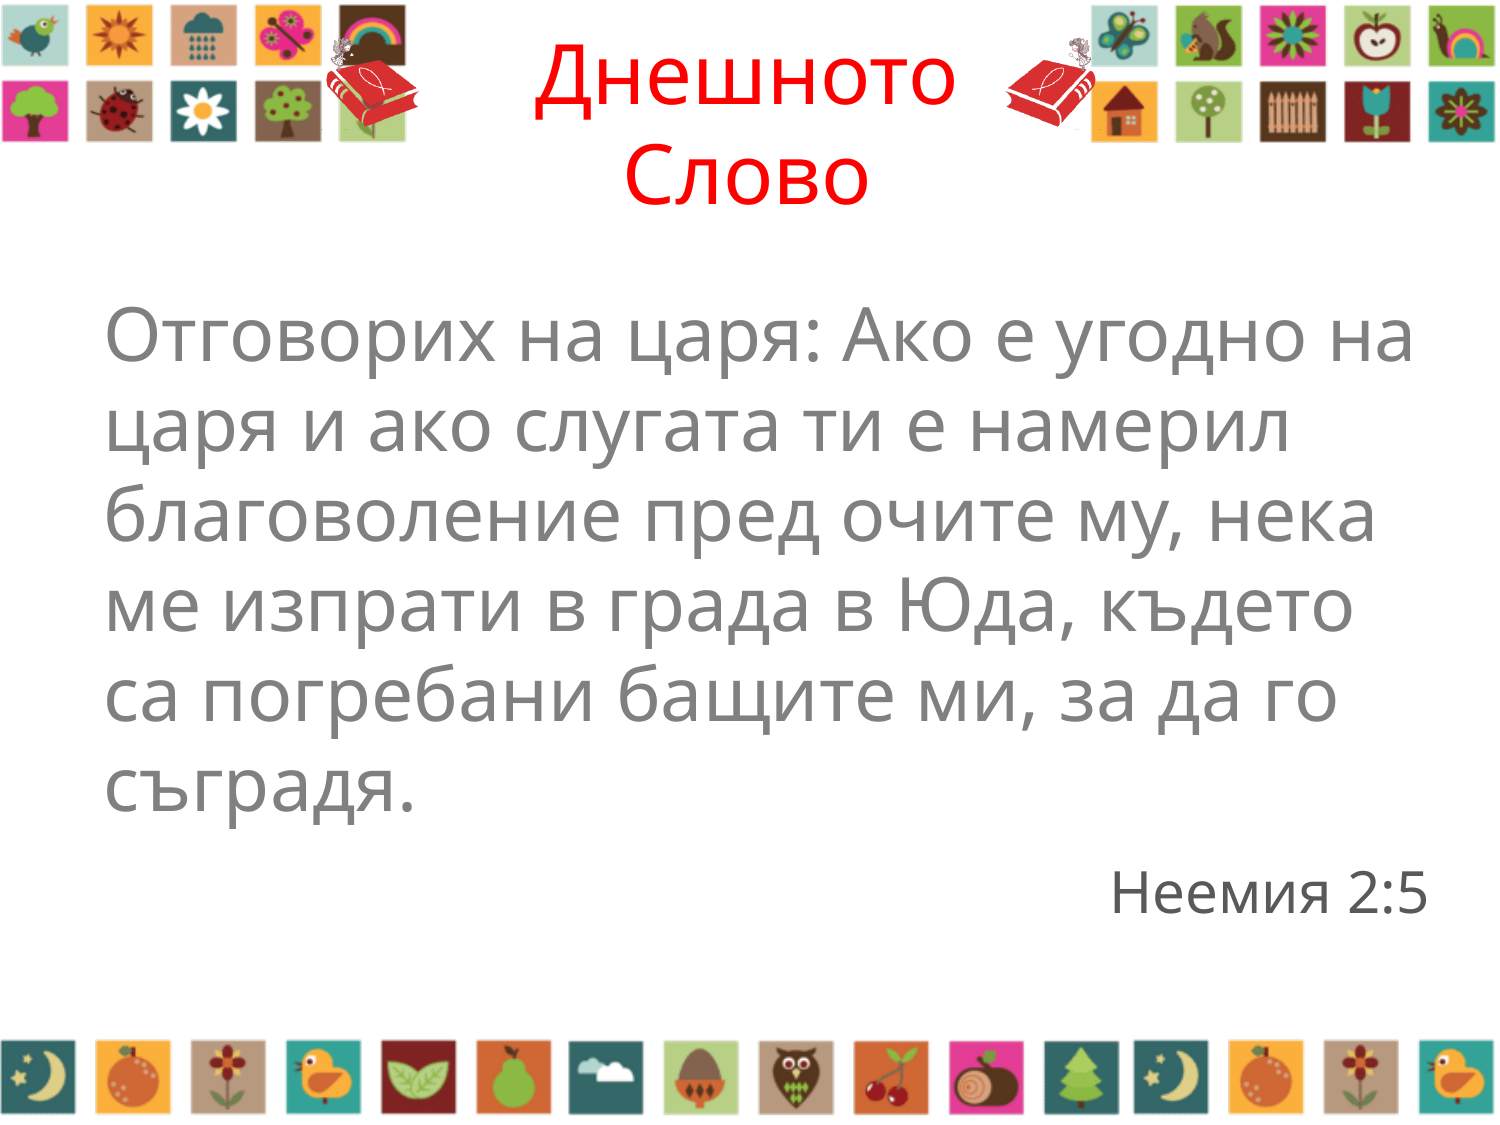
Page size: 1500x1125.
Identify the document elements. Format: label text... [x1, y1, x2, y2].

text_box Неемия 2:5 [812, 848, 1444, 933]
picture [0, 3, 451, 150]
text_box Днешното Слово [414, 13, 1080, 229]
text_box Отговорих на царя: Ако е угодно на царя и ако слугата ти е намерил благоволение пред очите му, нека ме изпрати в града в Юда, където са погребани бащите ми, за да го съградя. [88, 278, 1436, 834]
picture [974, 3, 1500, 150]
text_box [0, 1028, 1500, 1118]
